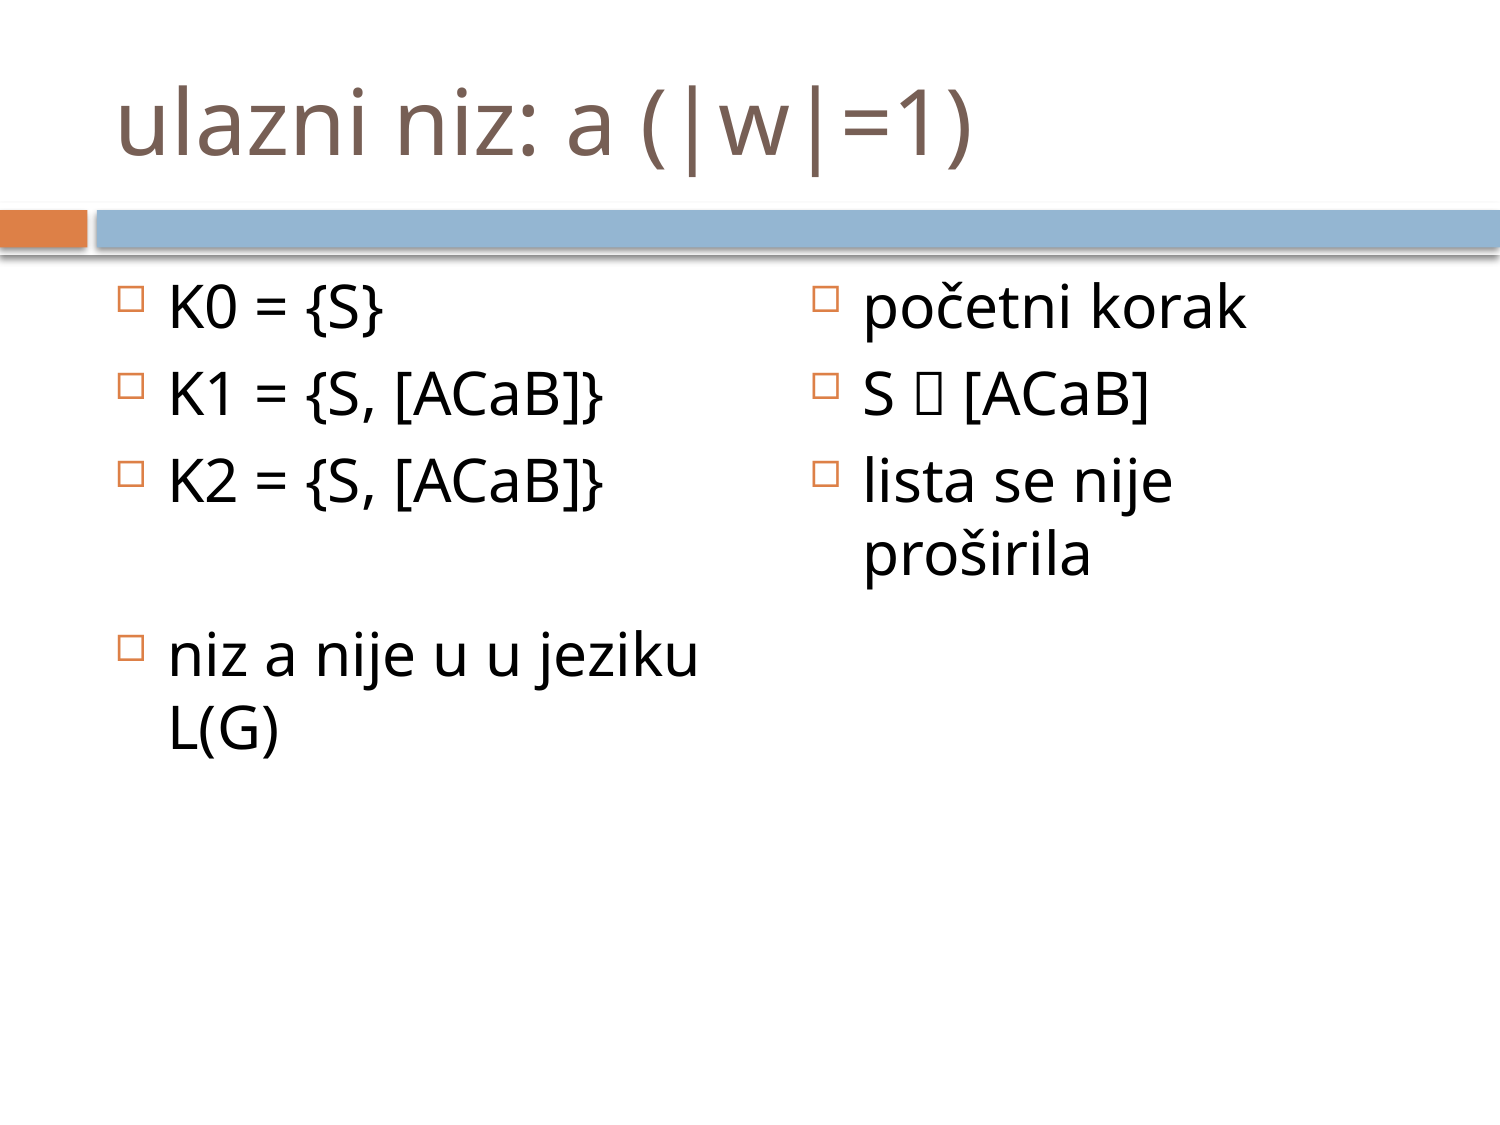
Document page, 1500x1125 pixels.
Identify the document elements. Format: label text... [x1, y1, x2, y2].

title ulazni niz: a (|w|=1) [99, 37, 1438, 200]
list početni korak S  [ACaB] lista se nije proširila [794, 260, 1433, 1011]
list K0 = {S} K1 = {S, [ACaB]} K2 = {S, [ACaB]} niz a nije u u jeziku L(G) [99, 260, 738, 1011]
